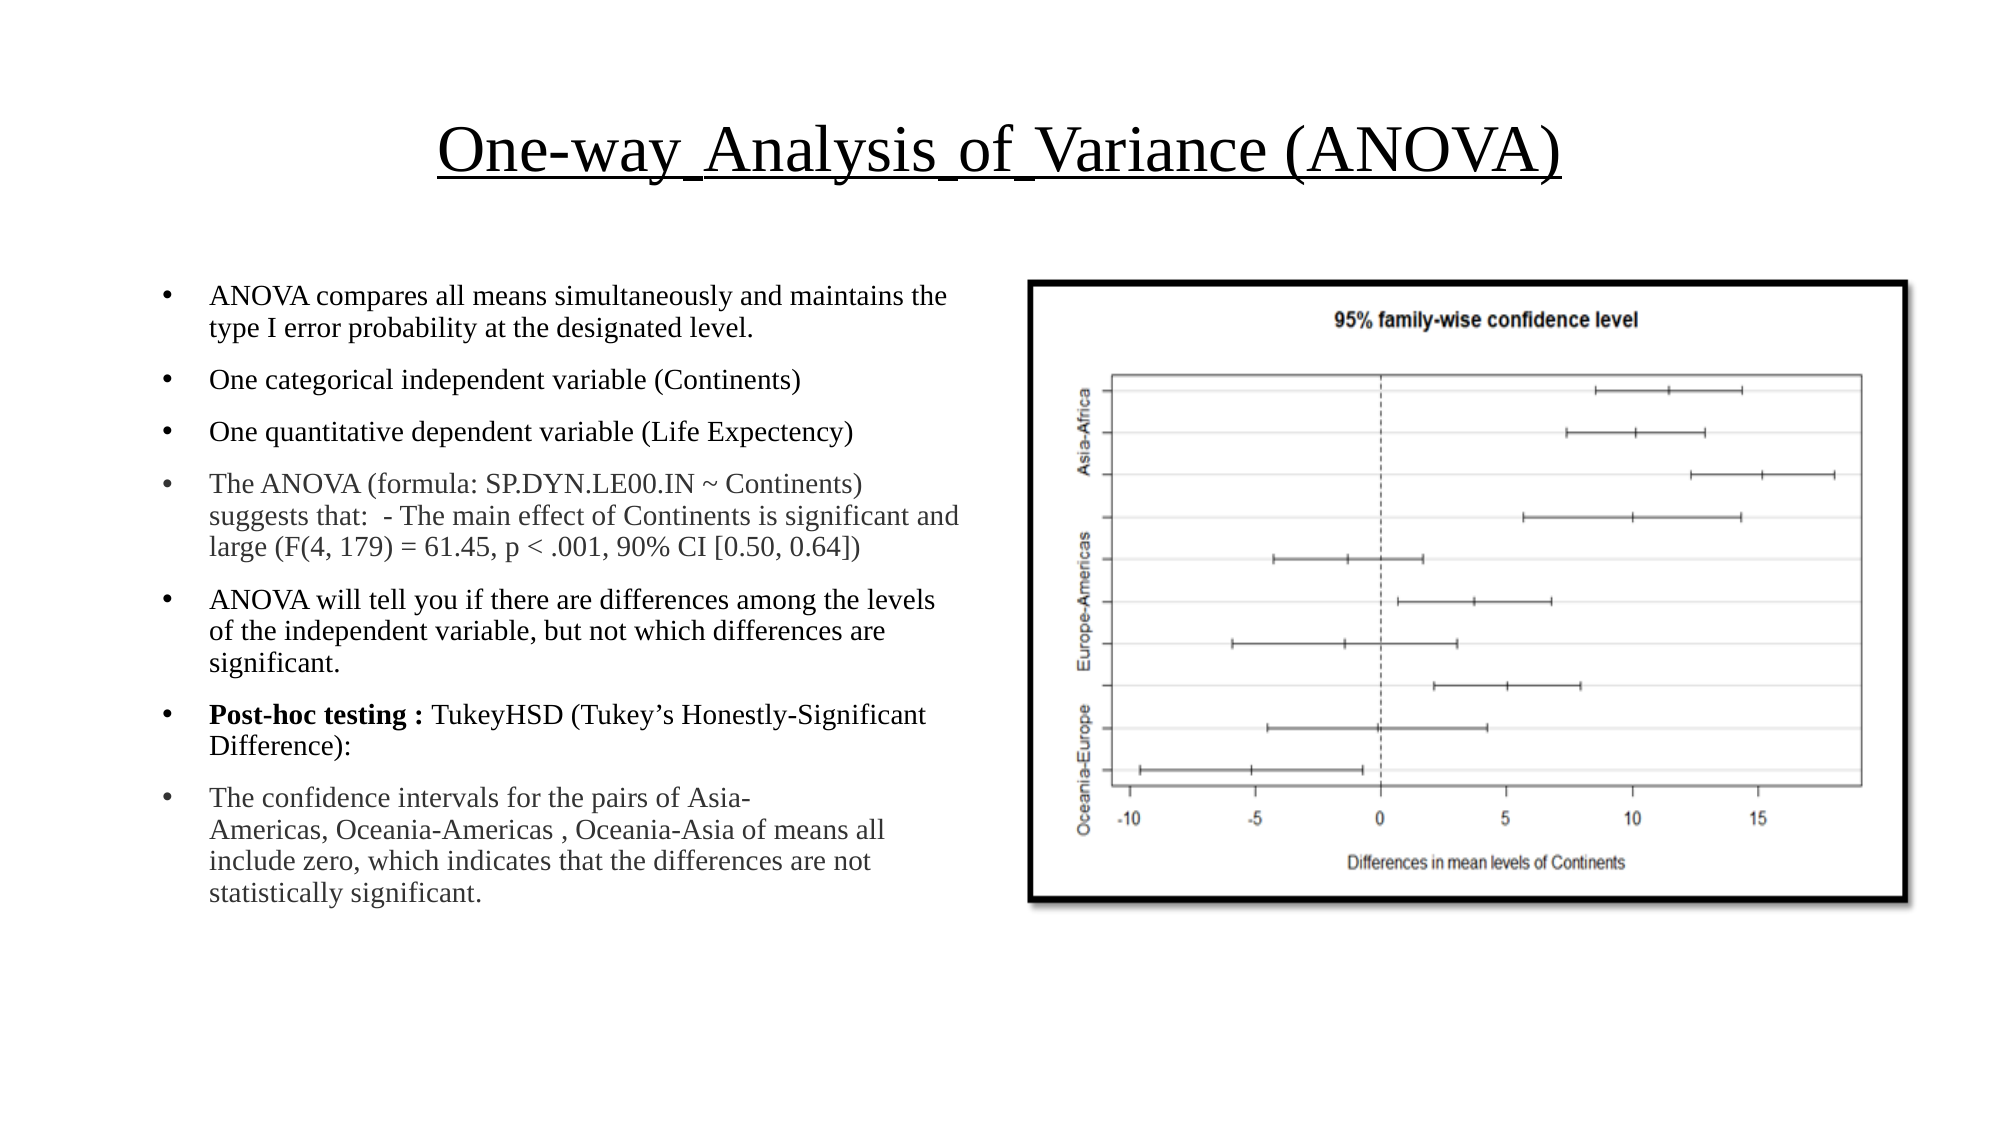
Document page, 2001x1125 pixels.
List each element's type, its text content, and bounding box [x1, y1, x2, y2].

text_box ANOVA compares all means simultaneously and maintains the type I error probability at the designated level. One categorical independent variable (Continents) One quantitative dependent variable (Life Expectency) The ANOVA (formula: SP.DYN.LE00.IN ~ Continents) suggests that: - The main effect of Continents is significant and large (F(4, 179) = 61.45, p < .001, 90% CI [0.50, 0.64]) ANOVA will tell you if there are differences among the levels of the independent variable, but not which differences are significant. Post-hoc testing : TukeyHSD (Tukey’s Honestly-Significant Difference): The confidence intervals for the pairs of Asia-Americas, Oceania-Americas , Oceania-Asia of means all include zero, which indicates that the differences are not statistically significant. [147, 273, 978, 932]
picture [1022, 273, 1921, 919]
text_box One-way Analysis of Variance (ANOVA) [249, 98, 1750, 236]
